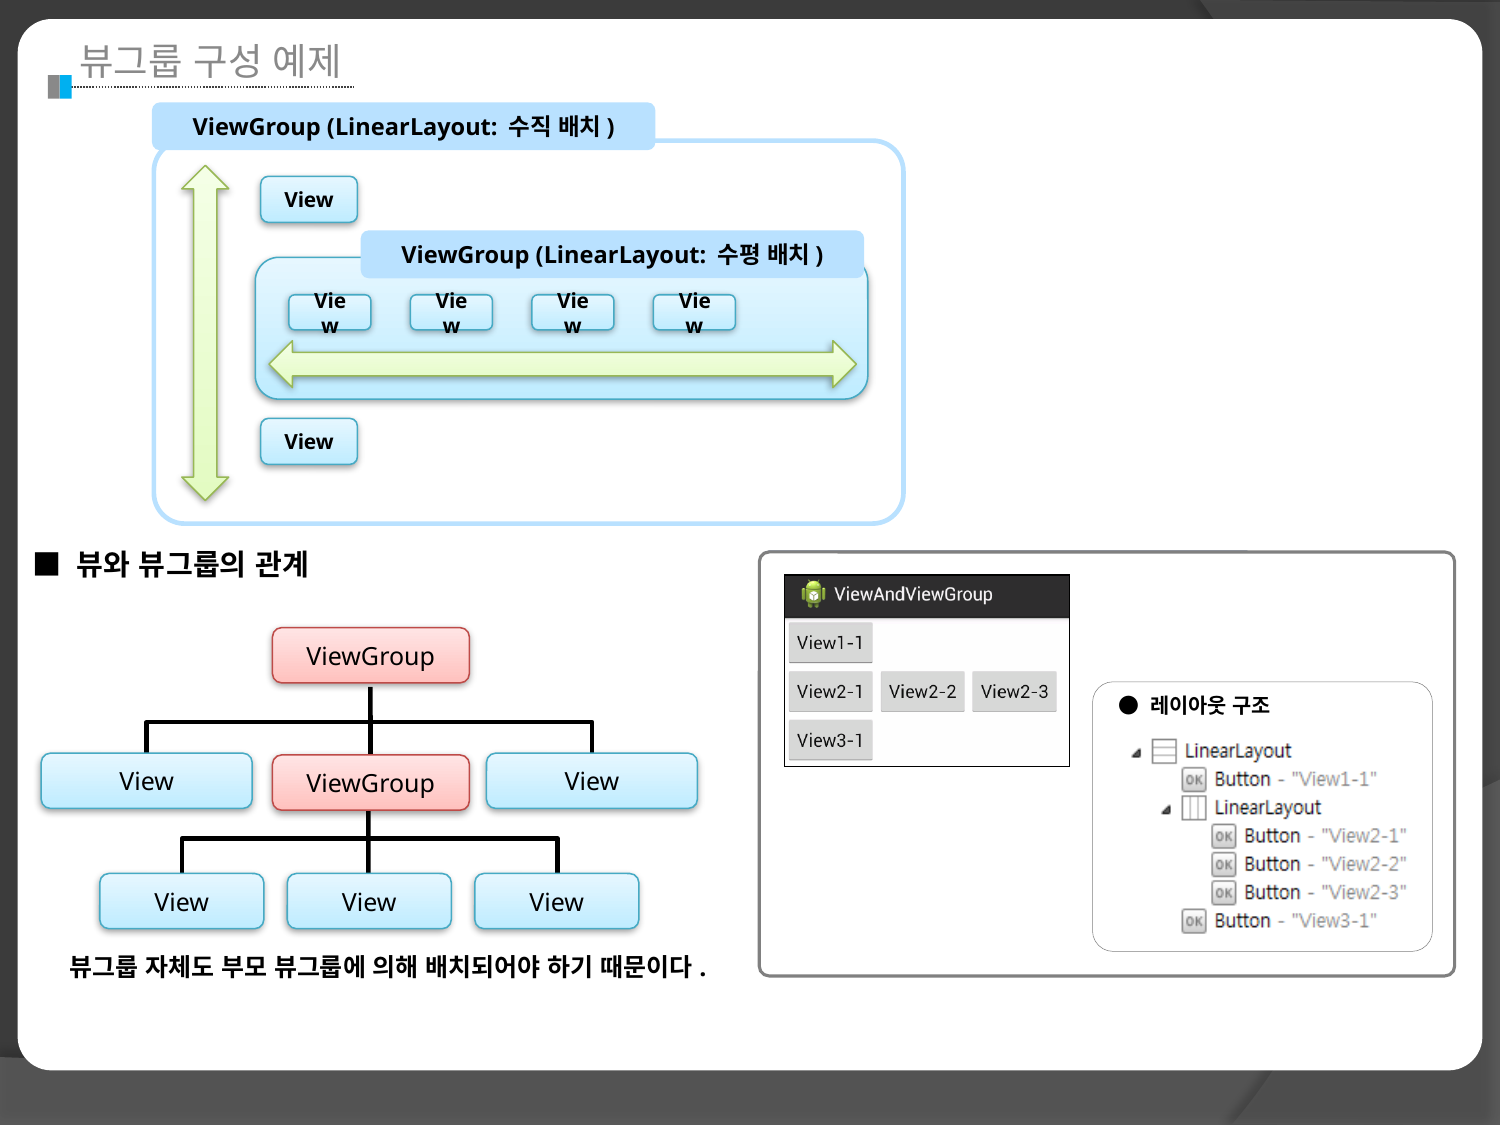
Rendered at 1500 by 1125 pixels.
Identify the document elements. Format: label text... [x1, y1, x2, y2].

text_box View [410, 294, 493, 330]
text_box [759, 551, 1455, 977]
text_box View [531, 294, 614, 330]
text_box 뷰그룹 구성 예제 [64, 30, 798, 91]
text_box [41, 686, 698, 811]
text_box ■ 뷰와 뷰그룹의 관계 [17, 538, 857, 589]
text_box [268, 340, 857, 388]
text_box [46, 73, 58, 100]
text_box View [260, 176, 358, 223]
text_box ViewGroup [272, 627, 470, 678]
text_box View [288, 294, 371, 330]
text_box ViewGroup (LinearLayout: 수직 배치) [151, 102, 656, 151]
text_box ViewGroup (LinearLayout: 수평 배치) [360, 230, 865, 279]
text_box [99, 821, 640, 929]
text_box [58, 73, 73, 78]
text_box [153, 140, 904, 524]
text_box [255, 257, 868, 400]
text_box [181, 165, 229, 501]
text_box View [260, 418, 358, 465]
text_box 뷰그룹 자체도 부모 뷰그룹에 의해 배치되어야 하기 때문이다. [24, 943, 752, 989]
text_box View [653, 294, 736, 330]
